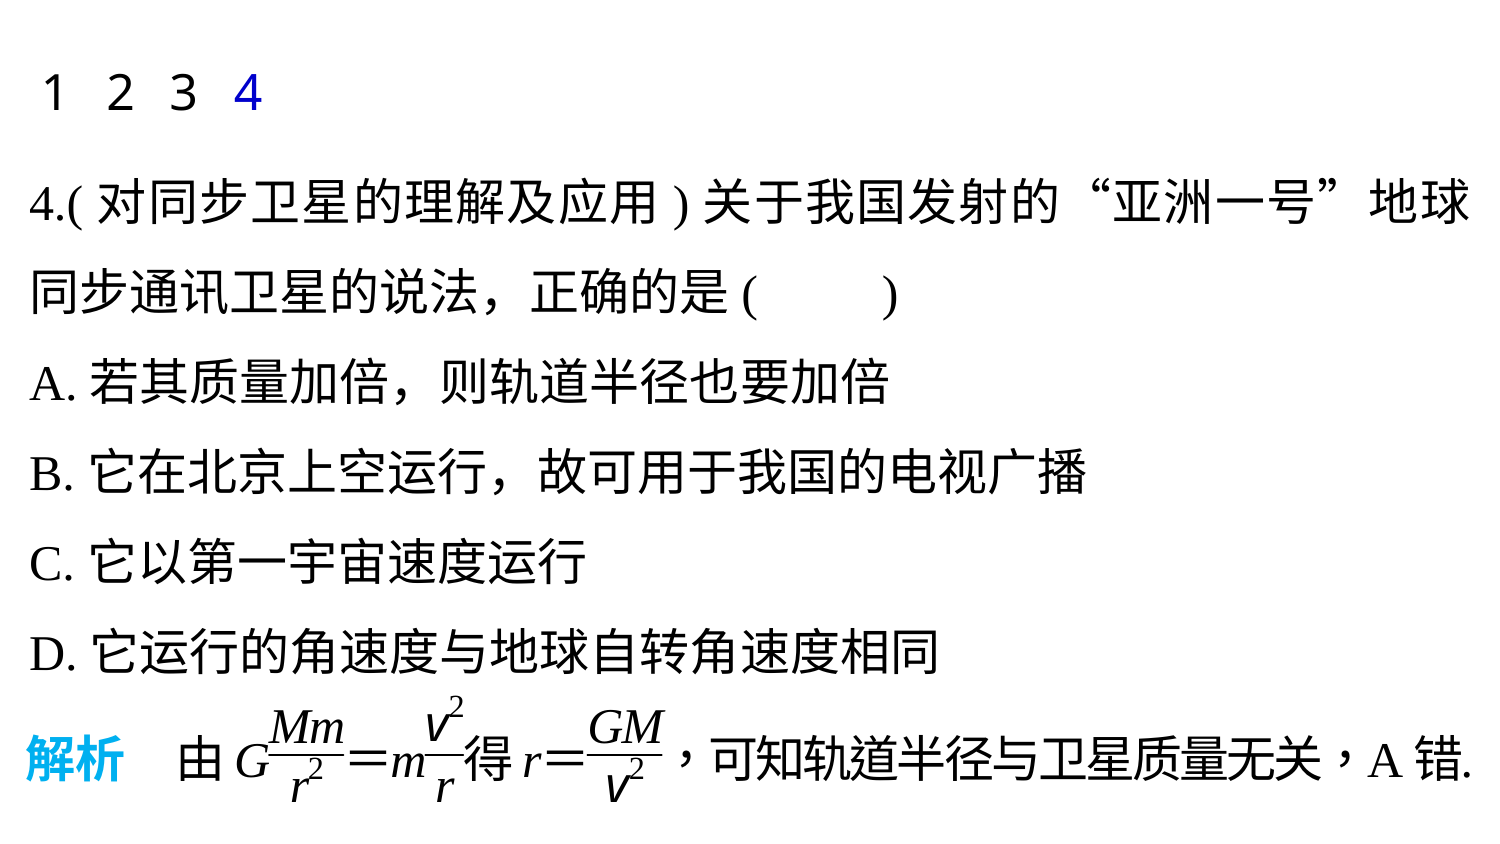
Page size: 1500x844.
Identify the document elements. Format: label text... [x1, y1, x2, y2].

text_box 3 [152, 54, 210, 127]
text_box 2 [89, 54, 146, 127]
text_box 1 [23, 54, 81, 127]
text_box 4 [216, 54, 274, 127]
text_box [25, 694, 1487, 819]
text_box 4.(对同步卫星的理解及应用)关于我国发射的“亚洲一号”地球同步通讯卫星的说法，正确的是( ) A.若其质量加倍，则轨道半径也要加倍 B.它在北京上空运行，故可用于我国的电视广播 C.它以第一宇宙速度运行 D.它运行的角速度与地球自转角速度相同 [14, 132, 1485, 688]
